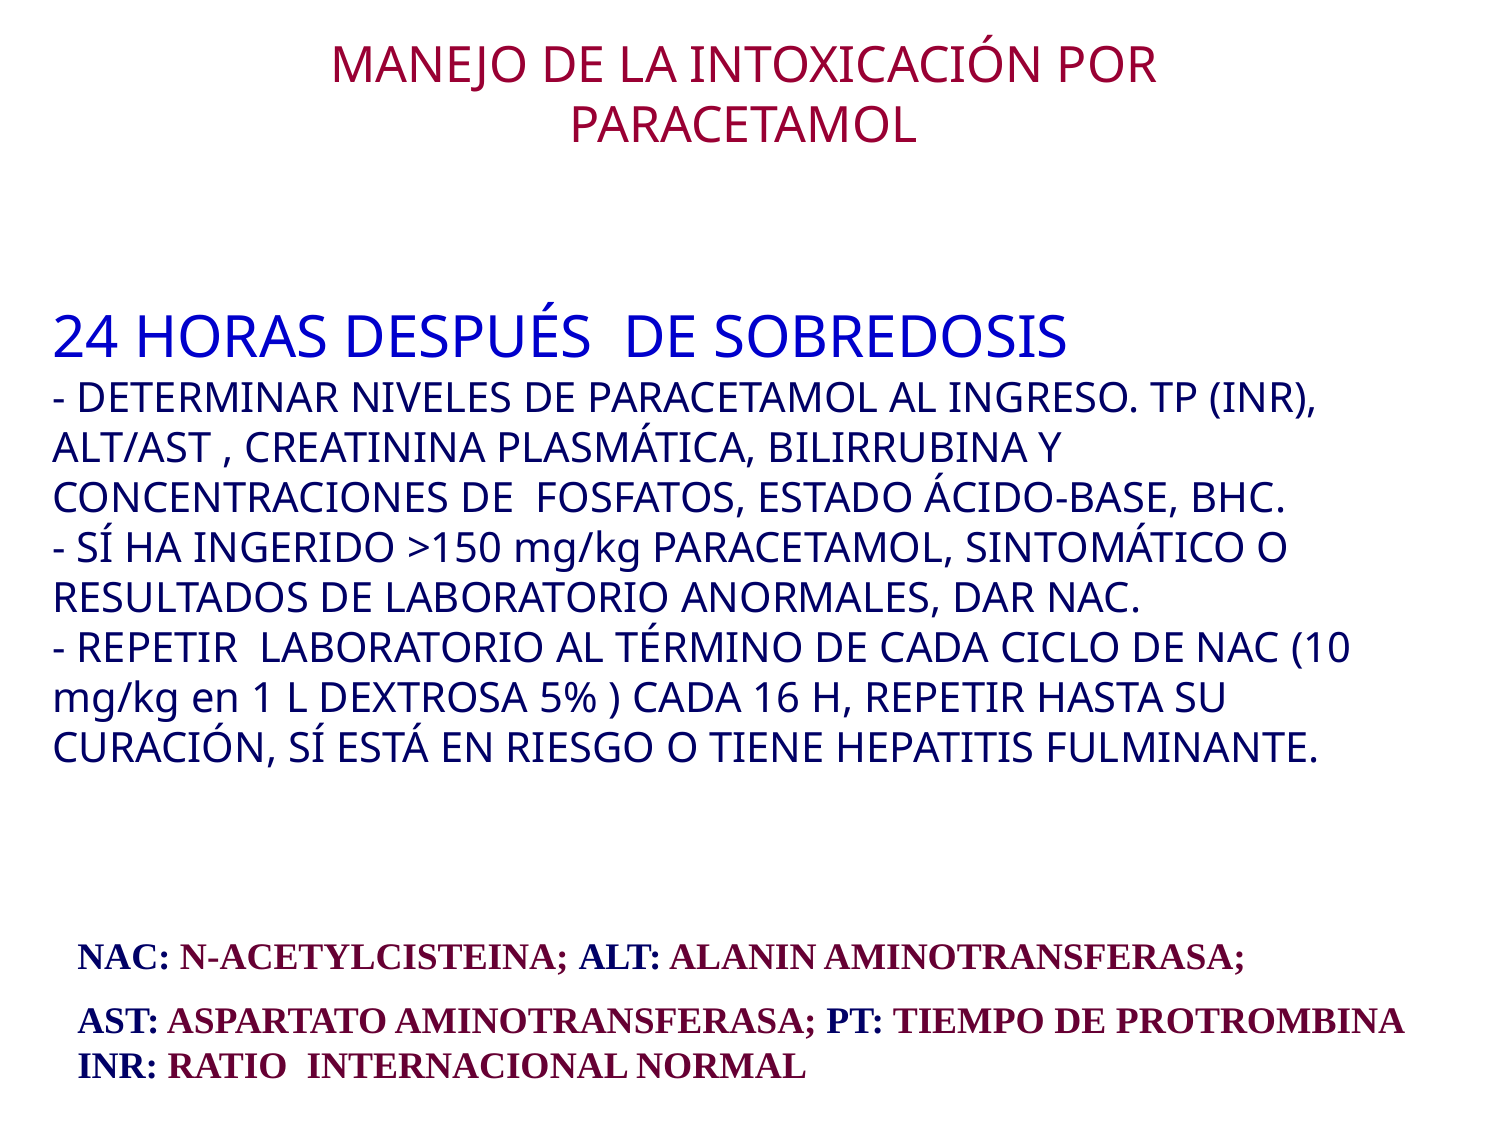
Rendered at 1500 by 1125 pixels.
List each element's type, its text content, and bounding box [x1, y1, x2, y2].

text_box NAC: N-ACETYLCISTEINA; ALT: ALANIN AMINOTRANSFERASA; AST: ASPARTATO AMINOTRANSFERASA; PT: TIEMPO DE PROTROMBINA INR: RATIO INTERNACIONAL NORMAL [62, 924, 1463, 1094]
title 24 HORAS DESPUÉS DE SOBREDOSIS - DETERMINAR NIVELES DE PARACETAMOL AL INGRESO. TP (INR), ALT/AST , CREATININA PLASMÁTICA, BILIRRUBINA Y CONCENTRACIONES DE FOSFATOS, ESTADO ÁCIDO-BASE, BHC. - SÍ HA INGERIDO >150 mg/kg PARACETAMOL, SINTOMÁTICO O RESULTADOS DE LABORATORIO ANORMALES, DAR NAC. - REPETIR LABORATORIO AL TÉRMINO DE CADA CICLO DE NAC (10 mg/kg en 1 L DEXTROSA 5% ) CADA 16 H, REPETIR HASTA SU CURACIÓN, SÍ ESTÁ EN RIESGO O TIENE HEPATITIS FULMINANTE. [37, 187, 1450, 875]
text_box MANEJO DE LA INTOXICACIÓN POR PARACETAMOL [162, 24, 1325, 160]
